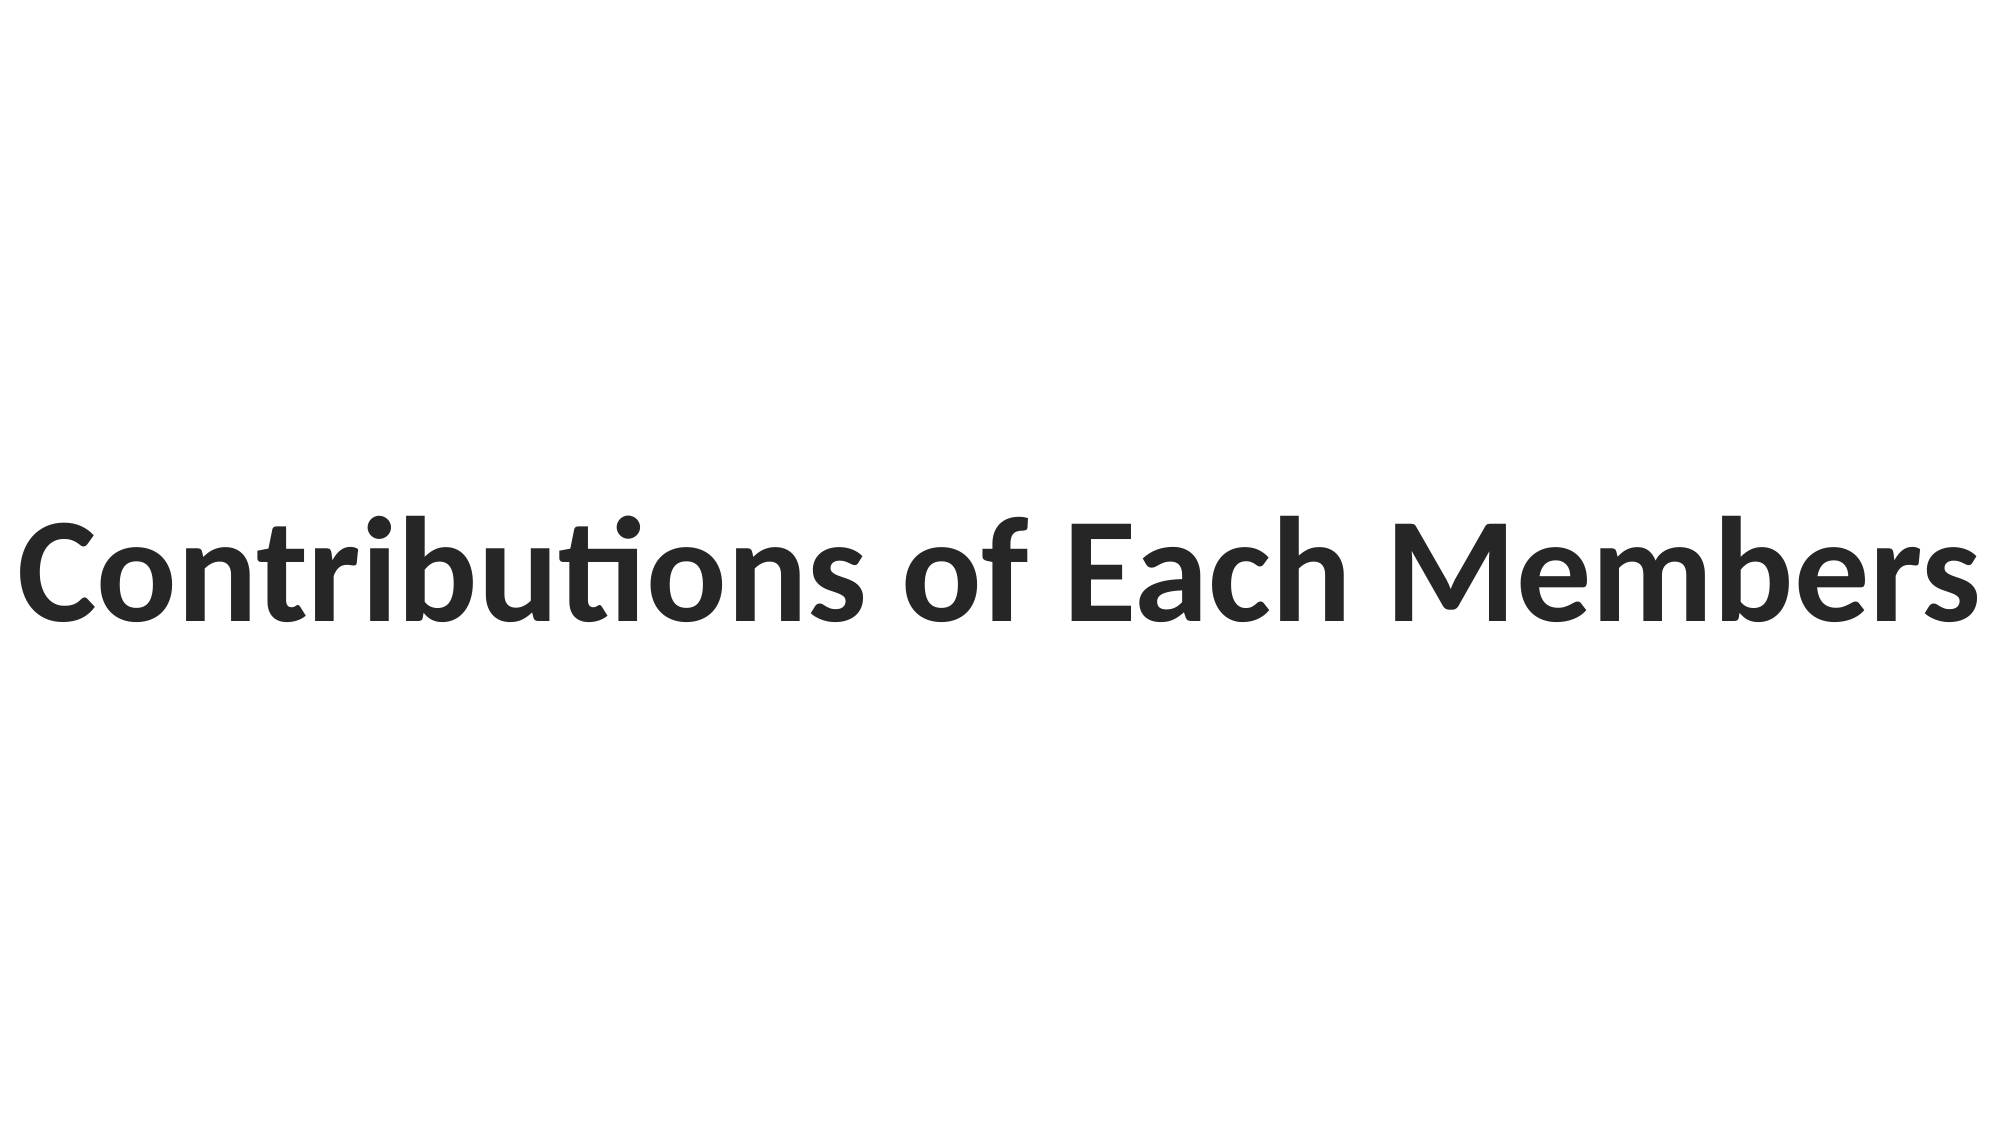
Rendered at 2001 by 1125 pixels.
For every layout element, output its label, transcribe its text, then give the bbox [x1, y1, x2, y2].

text_box Contributions of Each Members [2, 463, 1998, 659]
